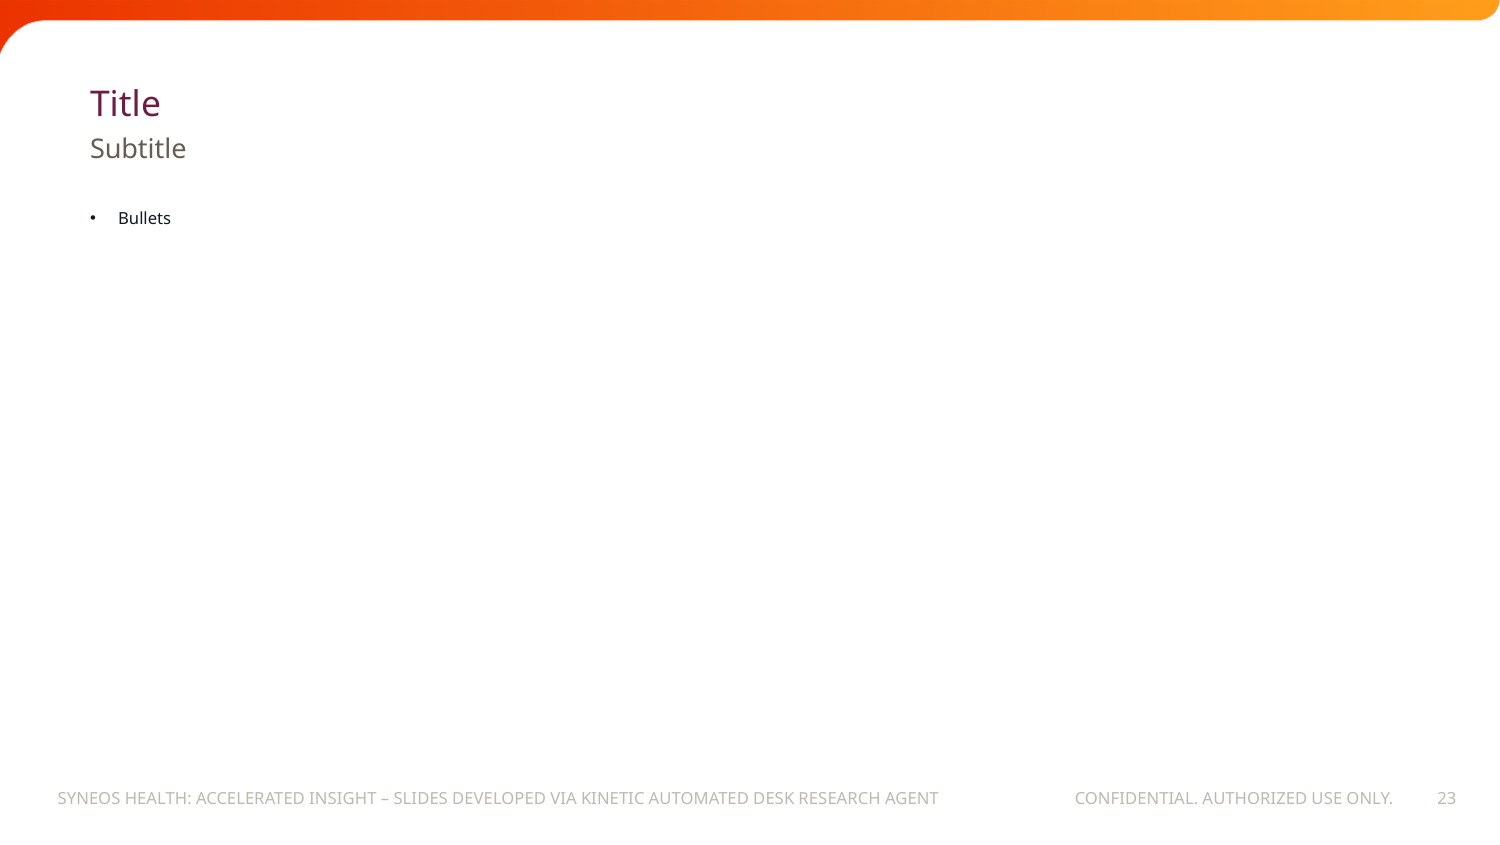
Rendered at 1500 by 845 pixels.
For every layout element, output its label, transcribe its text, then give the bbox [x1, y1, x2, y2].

title Title [75, 78, 1425, 124]
list Bullets [75, 202, 1425, 743]
list Subtitle [75, 127, 1425, 169]
picture [0, 0, 1500, 56]
